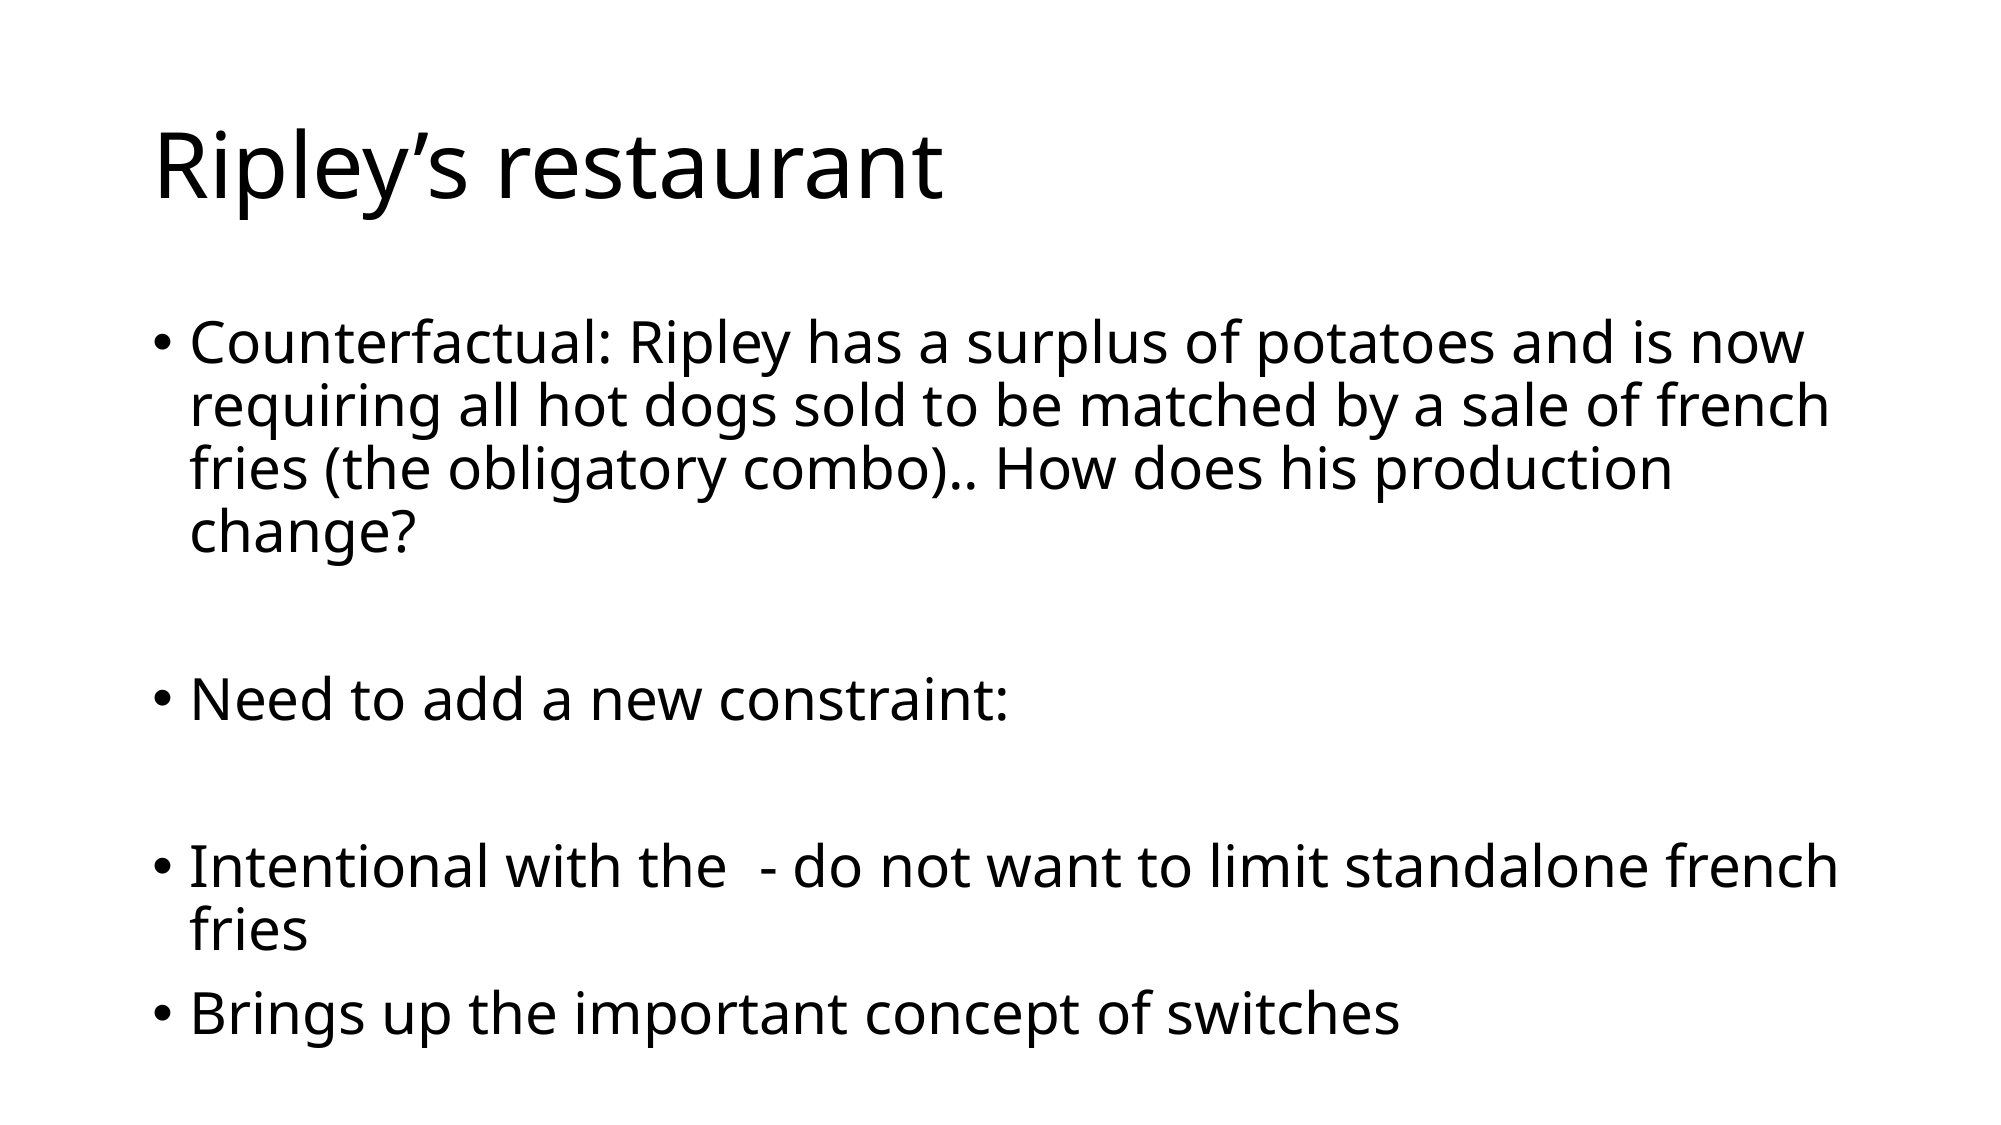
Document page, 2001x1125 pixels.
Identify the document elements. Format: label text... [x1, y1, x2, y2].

title Ripley’s restaurant [137, 59, 1863, 278]
